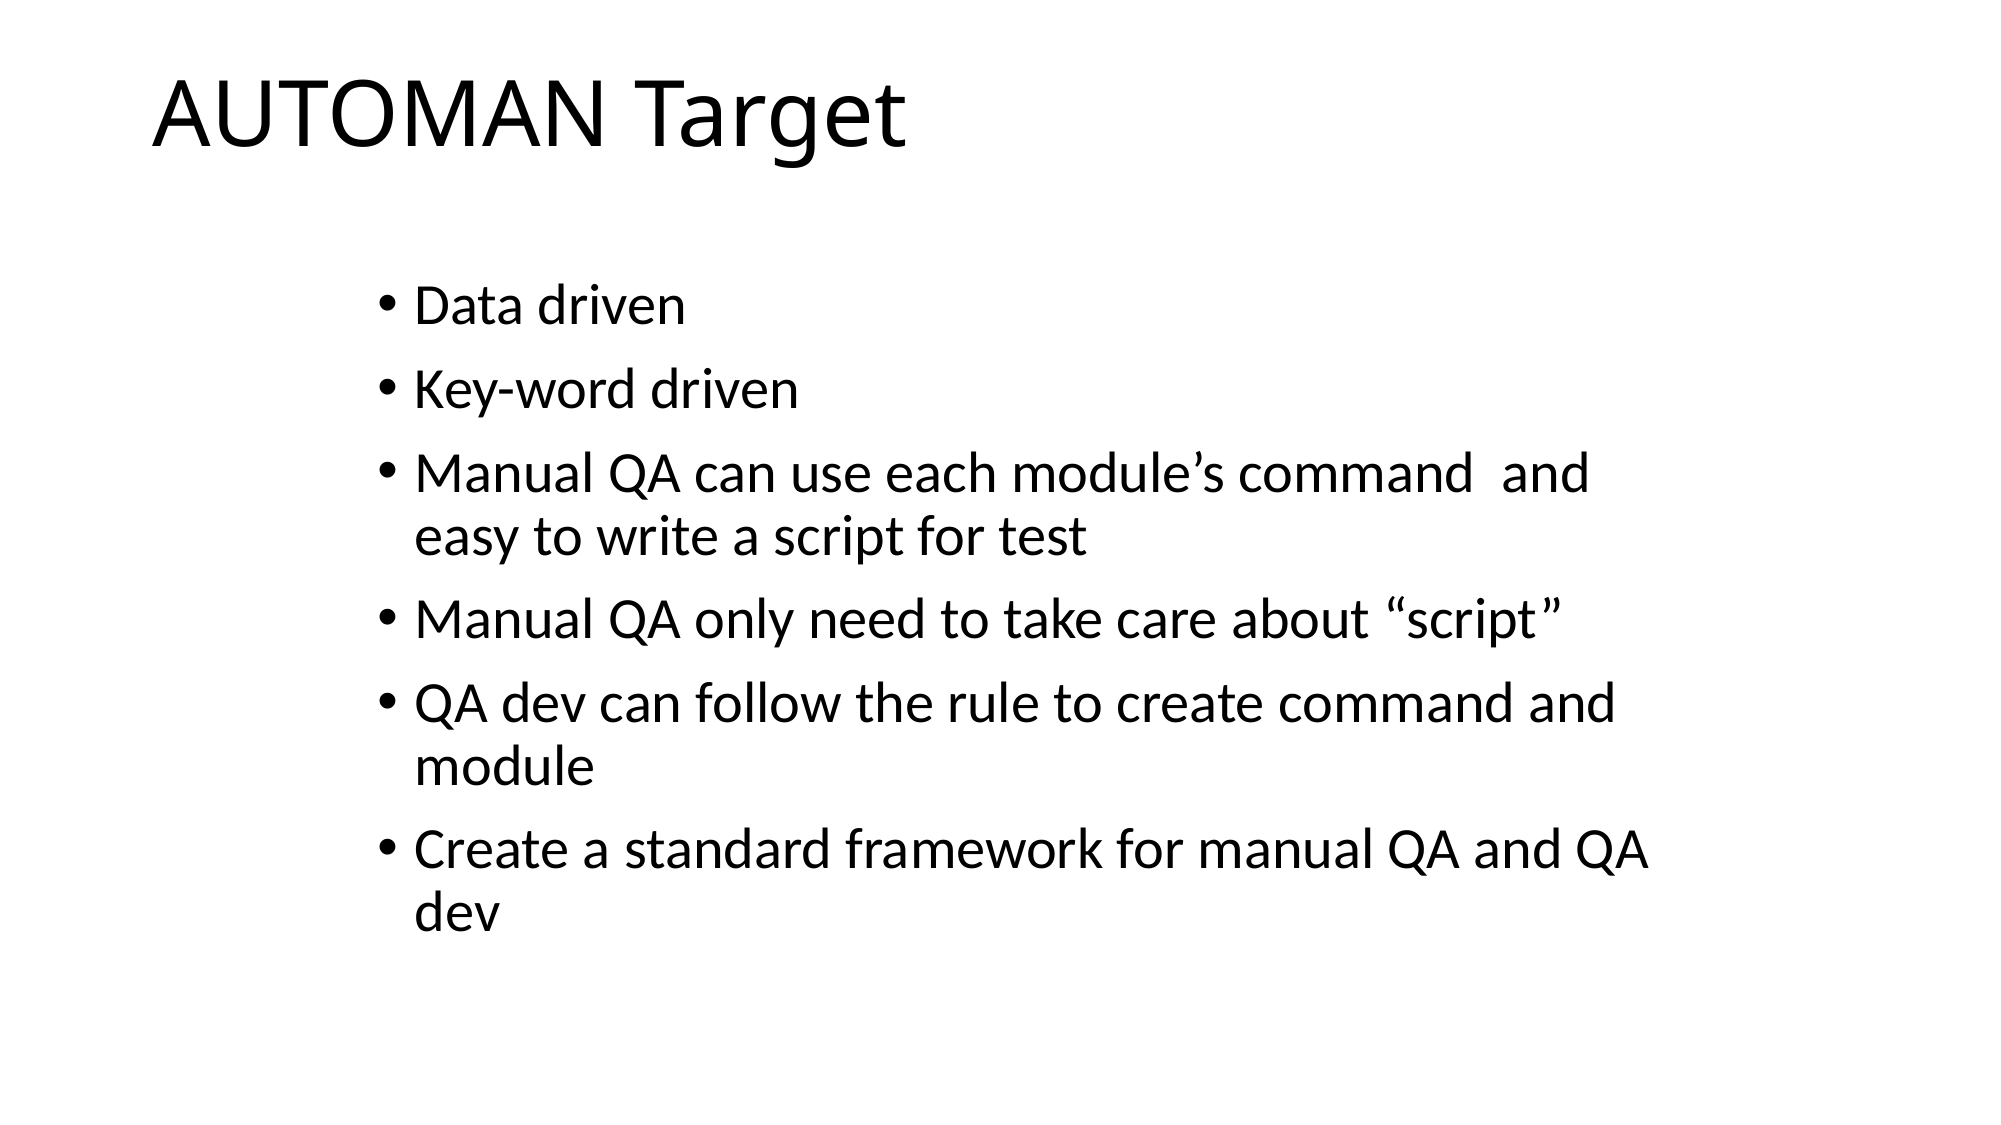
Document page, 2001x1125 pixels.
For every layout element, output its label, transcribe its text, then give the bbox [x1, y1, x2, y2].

list Data driven Key-word driven Manual QA can use each module’s command and easy to write a script for test Manual QA only need to take care about “script” QA dev can follow the rule to create command and module Create a standard framework for manual QA and QA dev [362, 278, 1716, 1000]
title AUTOMAN Target [137, 59, 1863, 278]
